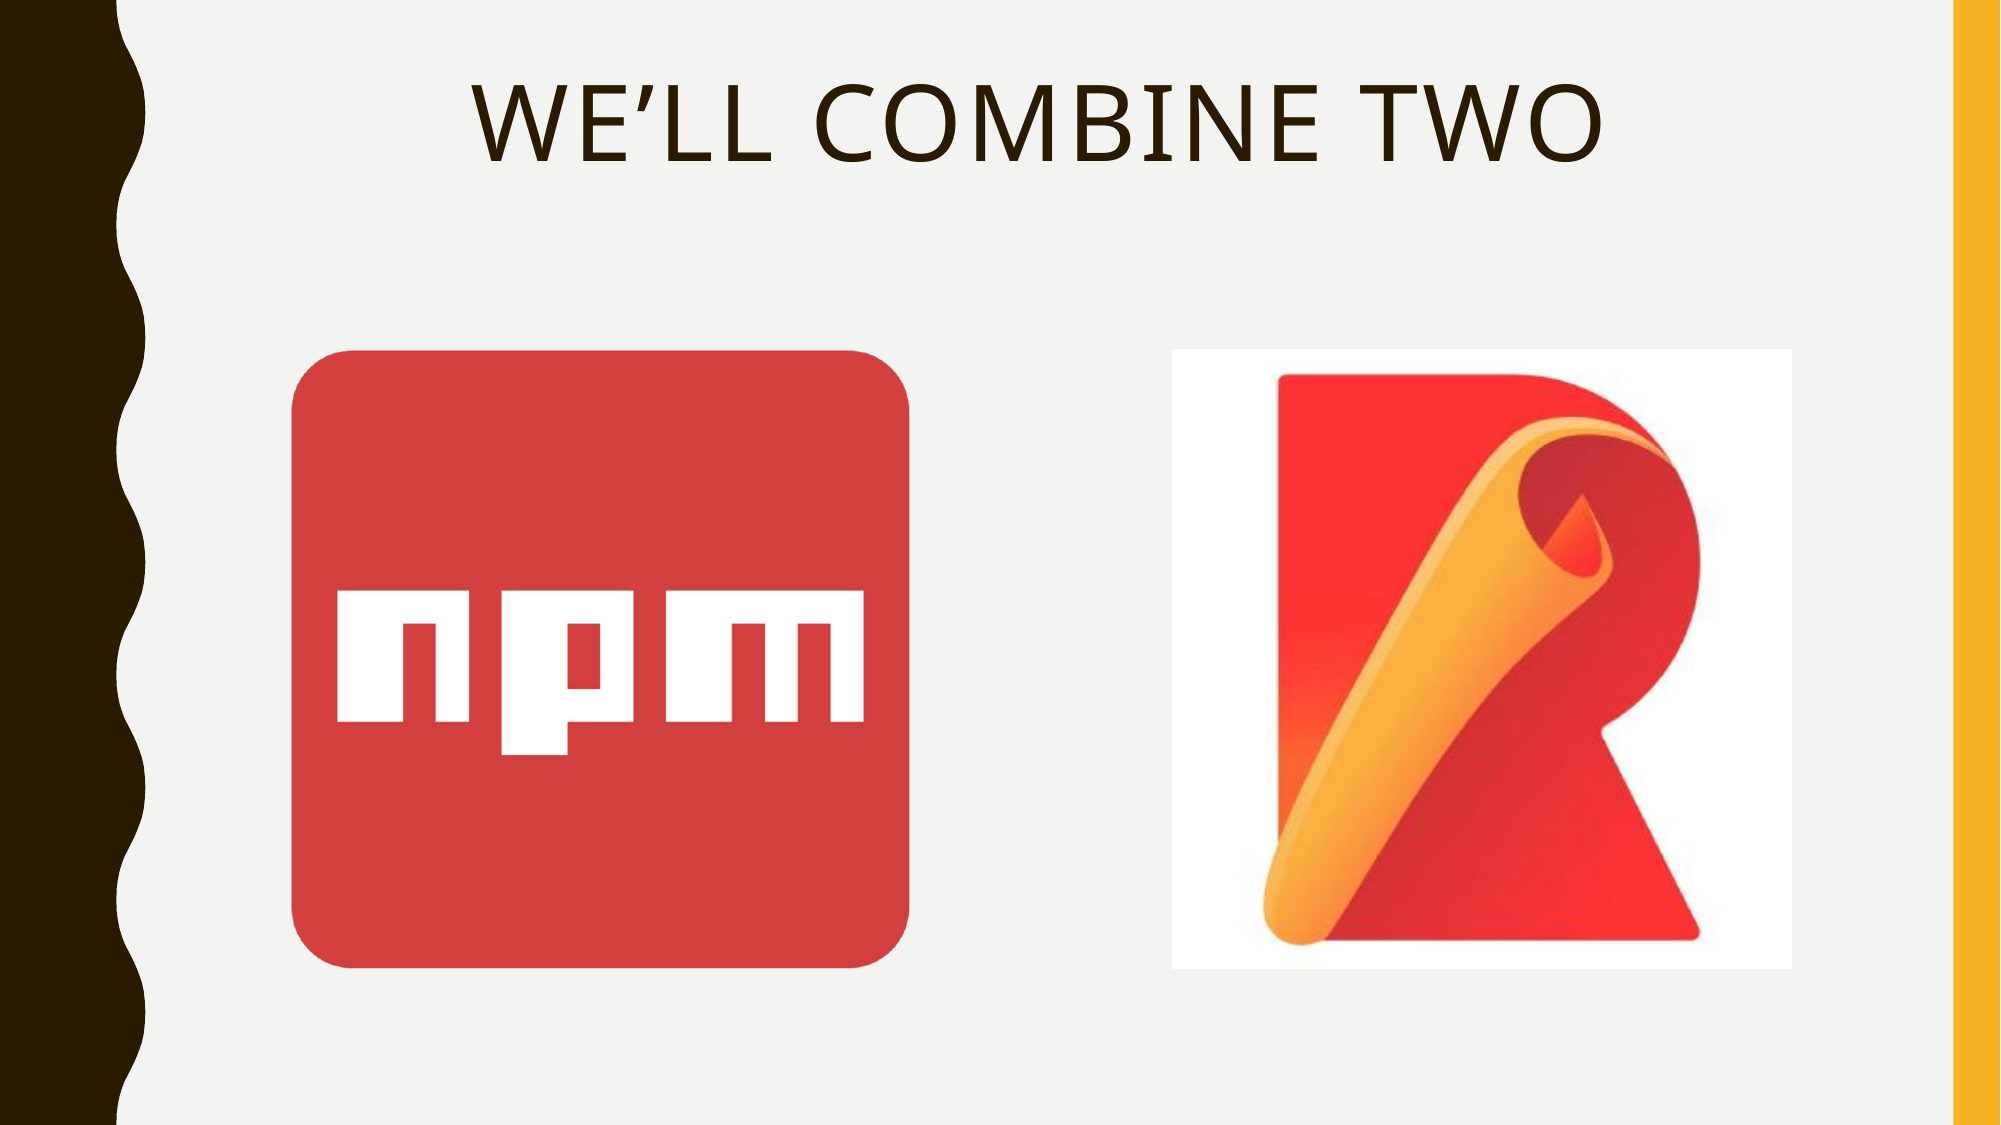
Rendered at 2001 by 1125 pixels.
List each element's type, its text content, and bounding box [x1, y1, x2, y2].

title We’ll Combine Two [205, 62, 1875, 308]
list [290, 349, 910, 969]
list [1172, 349, 1792, 969]
